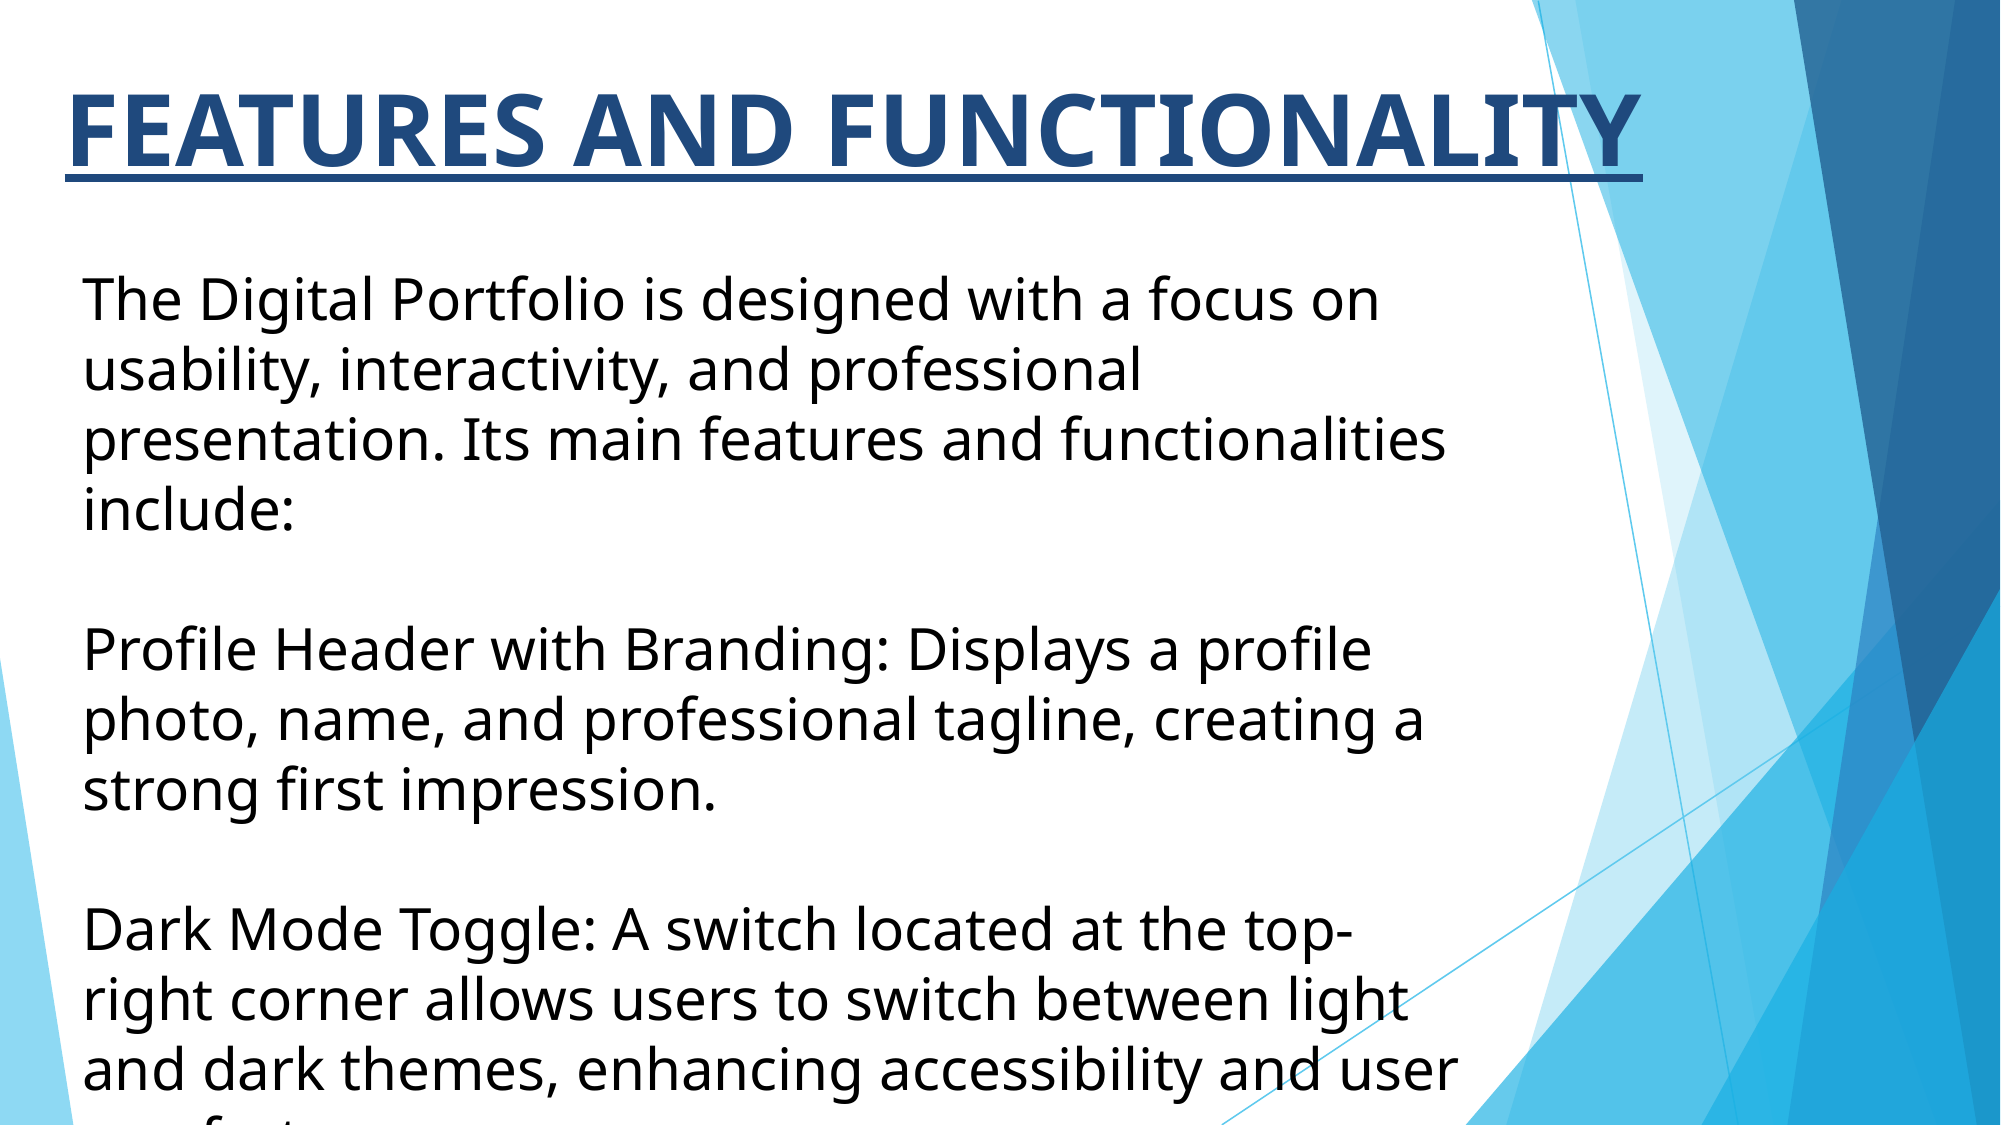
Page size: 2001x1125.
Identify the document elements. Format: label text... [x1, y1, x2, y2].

text_box The Digital Portfolio is designed with a focus on usability, interactivity, and professional presentation. Its main features and functionalities include: Profile Header with Branding: Displays a profile photo, name, and professional tagline, creating a strong first impression. Dark Mode Toggle: A switch located at the top-right corner allows users to switch between light and dark themes, enhancing accessibility and user comfort. [67, 254, 1497, 1125]
title FEATURES AND FUNCTIONALITY [49, 58, 1803, 197]
